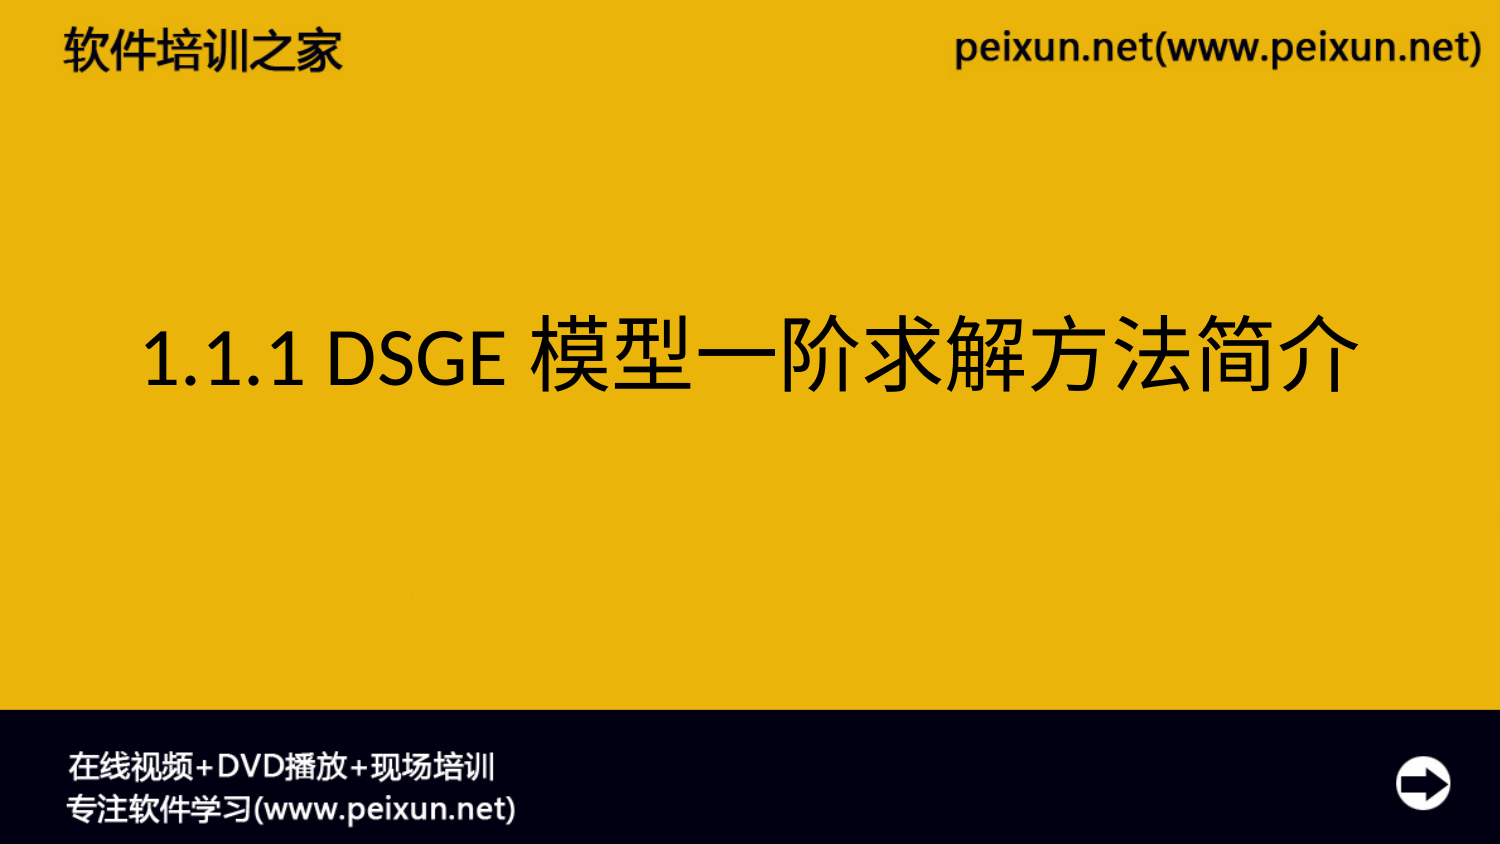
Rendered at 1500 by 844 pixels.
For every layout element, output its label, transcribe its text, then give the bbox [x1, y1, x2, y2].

title 1.1.1 DSGE模型一阶求解方法简介 [112, 261, 1388, 444]
picture [0, 0, 1500, 844]
